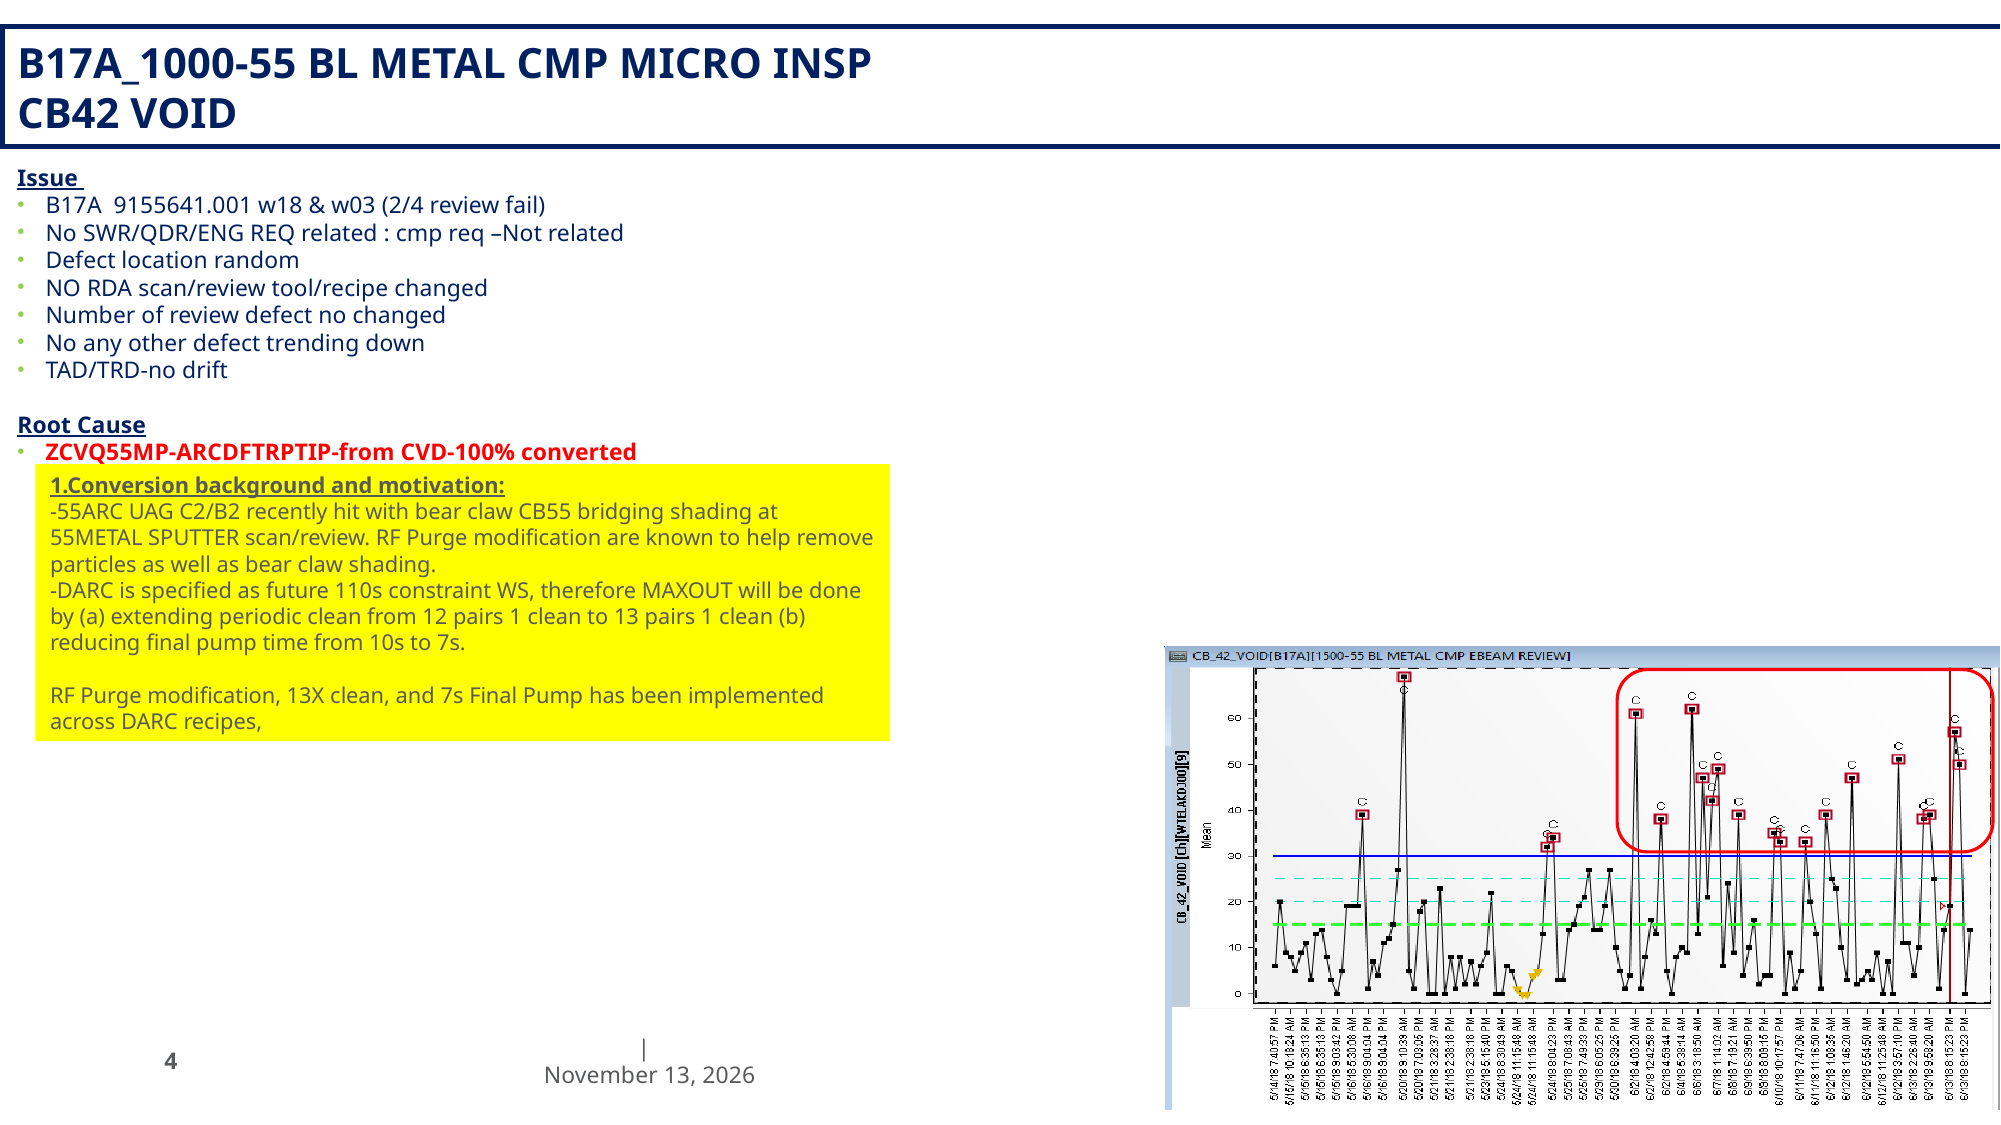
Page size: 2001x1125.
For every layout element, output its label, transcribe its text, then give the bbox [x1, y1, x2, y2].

text_box 1.Conversion background and motivation: -55ARC UAG C2/B2 recently hit with bear claw CB55 bridging shading at 55METAL SPUTTER scan/review. RF Purge modification are known to help remove particles as well as bear claw shading. -DARC is specified as future 110s constraint WS, therefore MAXOUT will be done by (a) extending periodic clean from 12 pairs 1 clean to 13 pairs 1 clean (b) reducing final pump time from 10s to 7s. RF Purge modification, 13X clean, and 7s Final Pump has been implemented across DARC recipes, [35, 464, 891, 742]
text_box B17A_1000-55 BL METAL CMP MICRO INSP CB42 VOID [2, 26, 2000, 147]
text_box Issue B17A 9155641.001 w18 & w03 (2/4 review fail) No SWR/QDR/ENG REQ related : cmp req –Not related Defect location random NO RDA scan/review tool/recipe changed Number of review defect no changed No any other defect trending down TAD/TRD-no drift Root Cause ZCVQ55MP-ARCDFTRPTIP-from CVD-100% converted [2, 155, 993, 1023]
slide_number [539, 1043, 761, 1082]
slide_number 4 [149, 1043, 195, 1082]
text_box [1164, 646, 2000, 1110]
